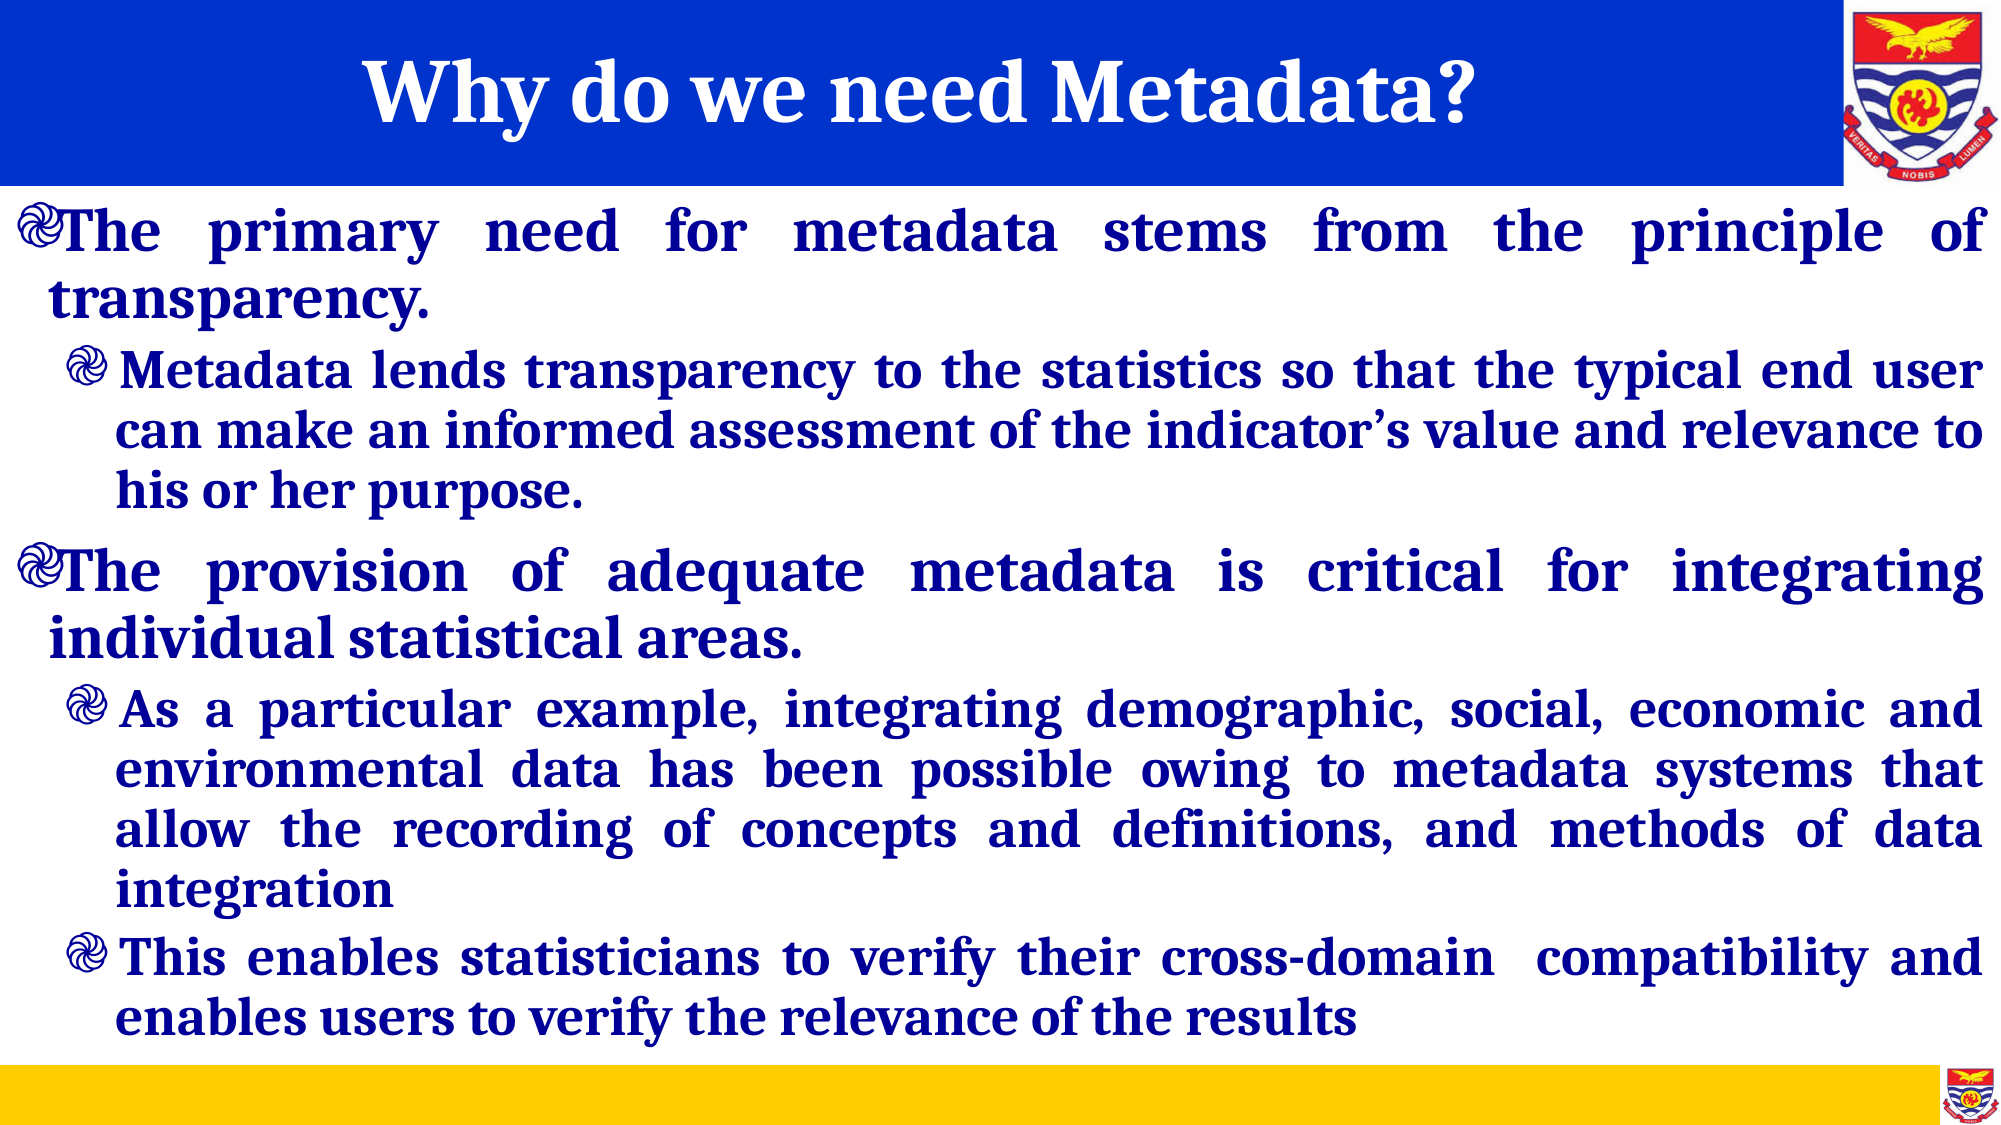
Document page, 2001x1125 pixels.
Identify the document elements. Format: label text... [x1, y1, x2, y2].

picture [1844, 1, 2000, 186]
list The primary need for metadata stems from the principle of transparency. Metadata lends transparency to the statistics so that the typical end user can make an informed assessment of the indicator’s value and relevance to his or her purpose. The provision of adequate metadata is critical for integrating individual statistical areas. As a particular example, integrating demographic, social, economic and environmental data has been possible owing to metadata systems that allow the recording of concepts and definitions, and methods of data integration This enables statisticians to verify their cross-domain compatibility and enables users to verify the relevance of the results [0, 190, 2000, 1061]
title Why do we need Metadata? [0, 0, 1844, 186]
picture [1940, 1065, 2000, 1125]
